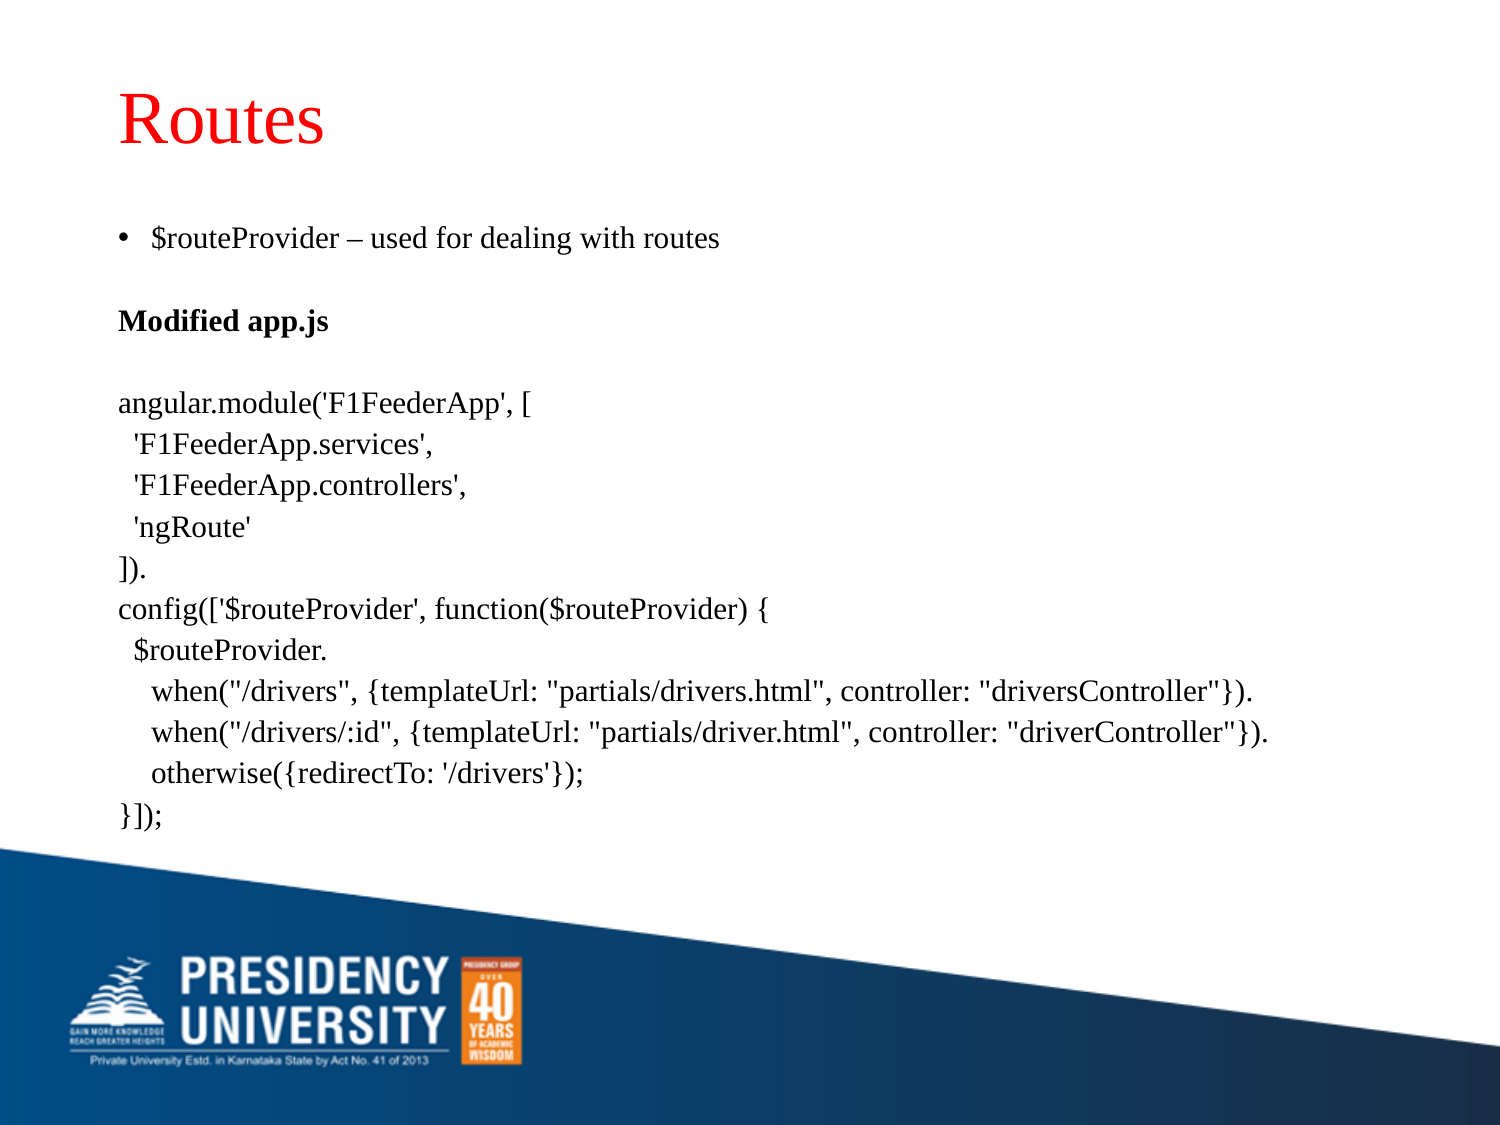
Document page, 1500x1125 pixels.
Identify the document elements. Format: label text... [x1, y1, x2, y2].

list $routeProvider – used for dealing with routes Modified app.js angular.module('F1FeederApp', [ 'F1FeederApp.services', 'F1FeederApp.controllers', 'ngRoute' ]). config(['$routeProvider', function($routeProvider) { $routeProvider. when("/drivers", {templateUrl: "partials/drivers.html", controller: "driversController"}). when("/drivers/:id", {templateUrl: "partials/driver.html", controller: "driverController"}). otherwise({redirectTo: '/drivers'}); }]); [103, 214, 1397, 851]
picture [0, 845, 1500, 1125]
title Routes [103, 51, 1397, 188]
